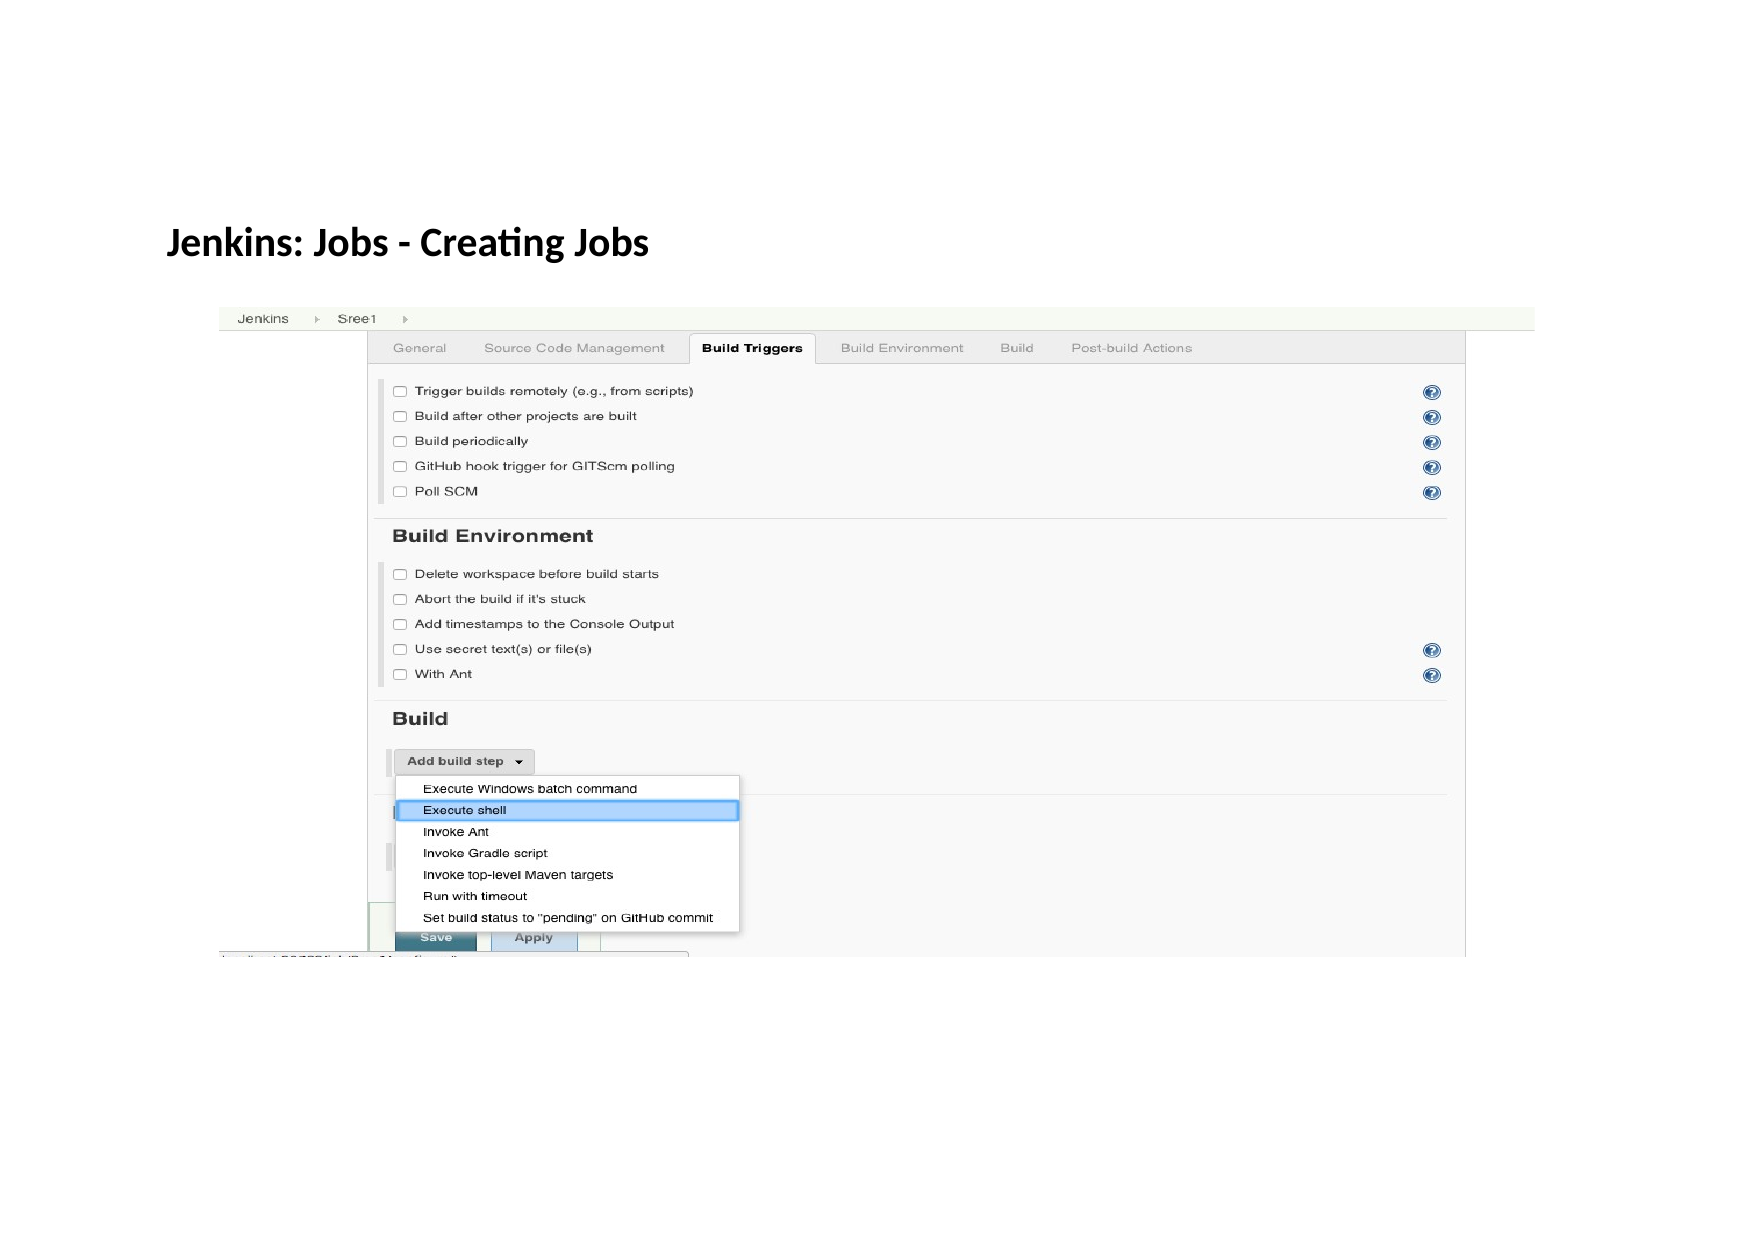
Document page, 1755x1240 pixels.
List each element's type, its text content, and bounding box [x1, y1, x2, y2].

title Jenkins: Jobs - Creating Jobs [164, 212, 653, 422]
text_box [219, 307, 1535, 958]
